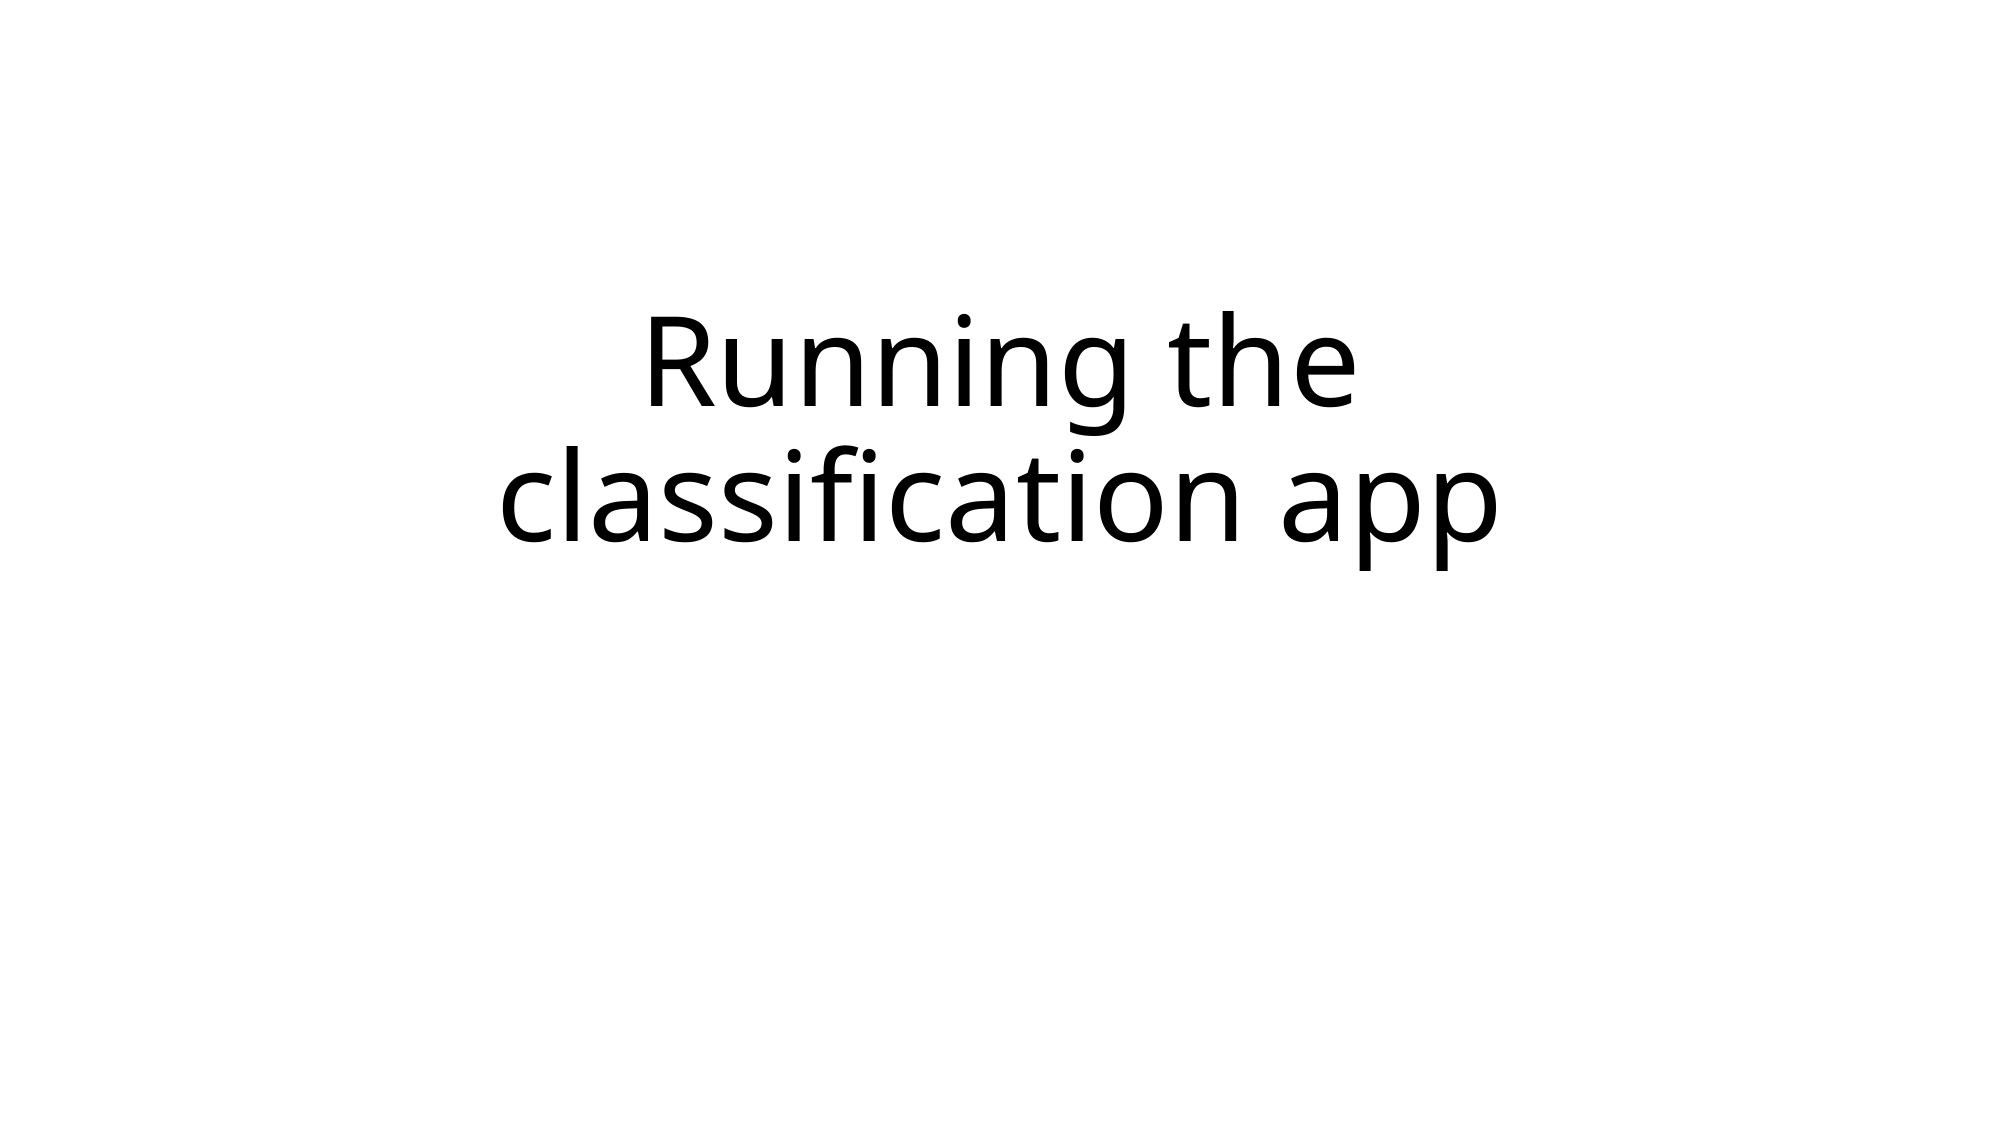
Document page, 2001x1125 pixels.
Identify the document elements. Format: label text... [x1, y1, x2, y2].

title Running the classification app [249, 184, 1750, 576]
